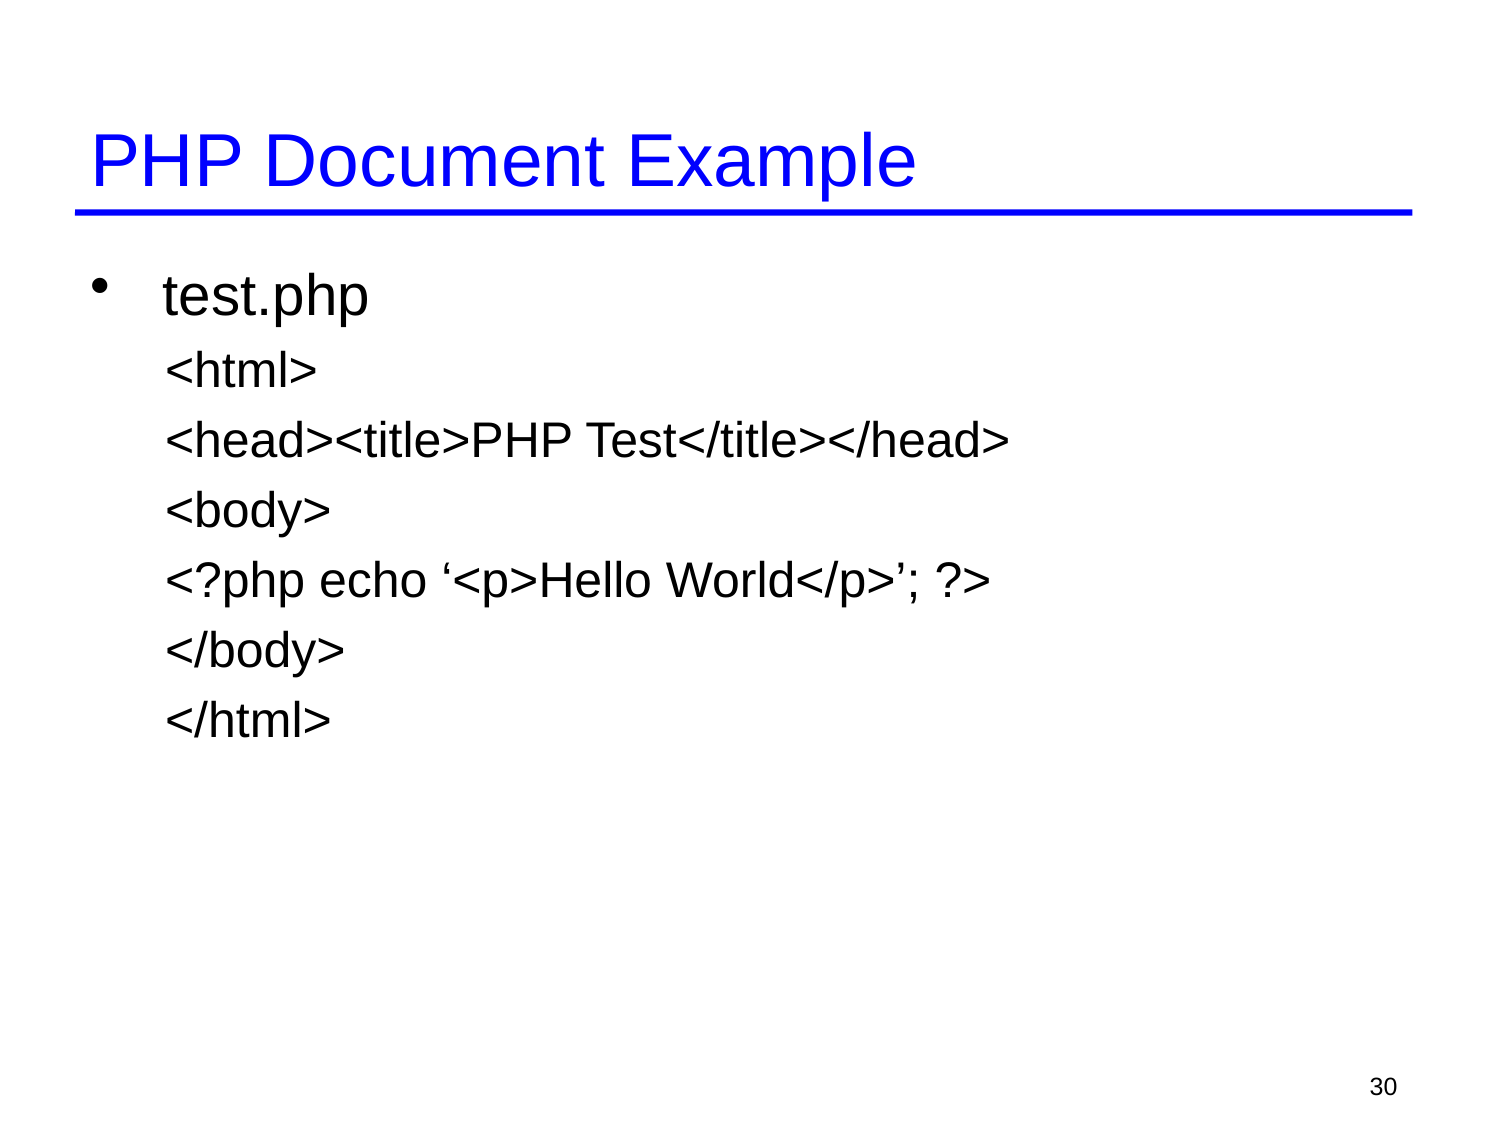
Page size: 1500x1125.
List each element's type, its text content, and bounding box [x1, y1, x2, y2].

list test.php <html> <head><title>PHP Test</title></head> <body> <?php echo ‘<p>Hello World</p>’; ?> </body> </html> [74, 249, 1413, 1088]
slide_number 30 [1099, 1088, 1413, 1101]
title PHP Document Example [74, 99, 1413, 213]
